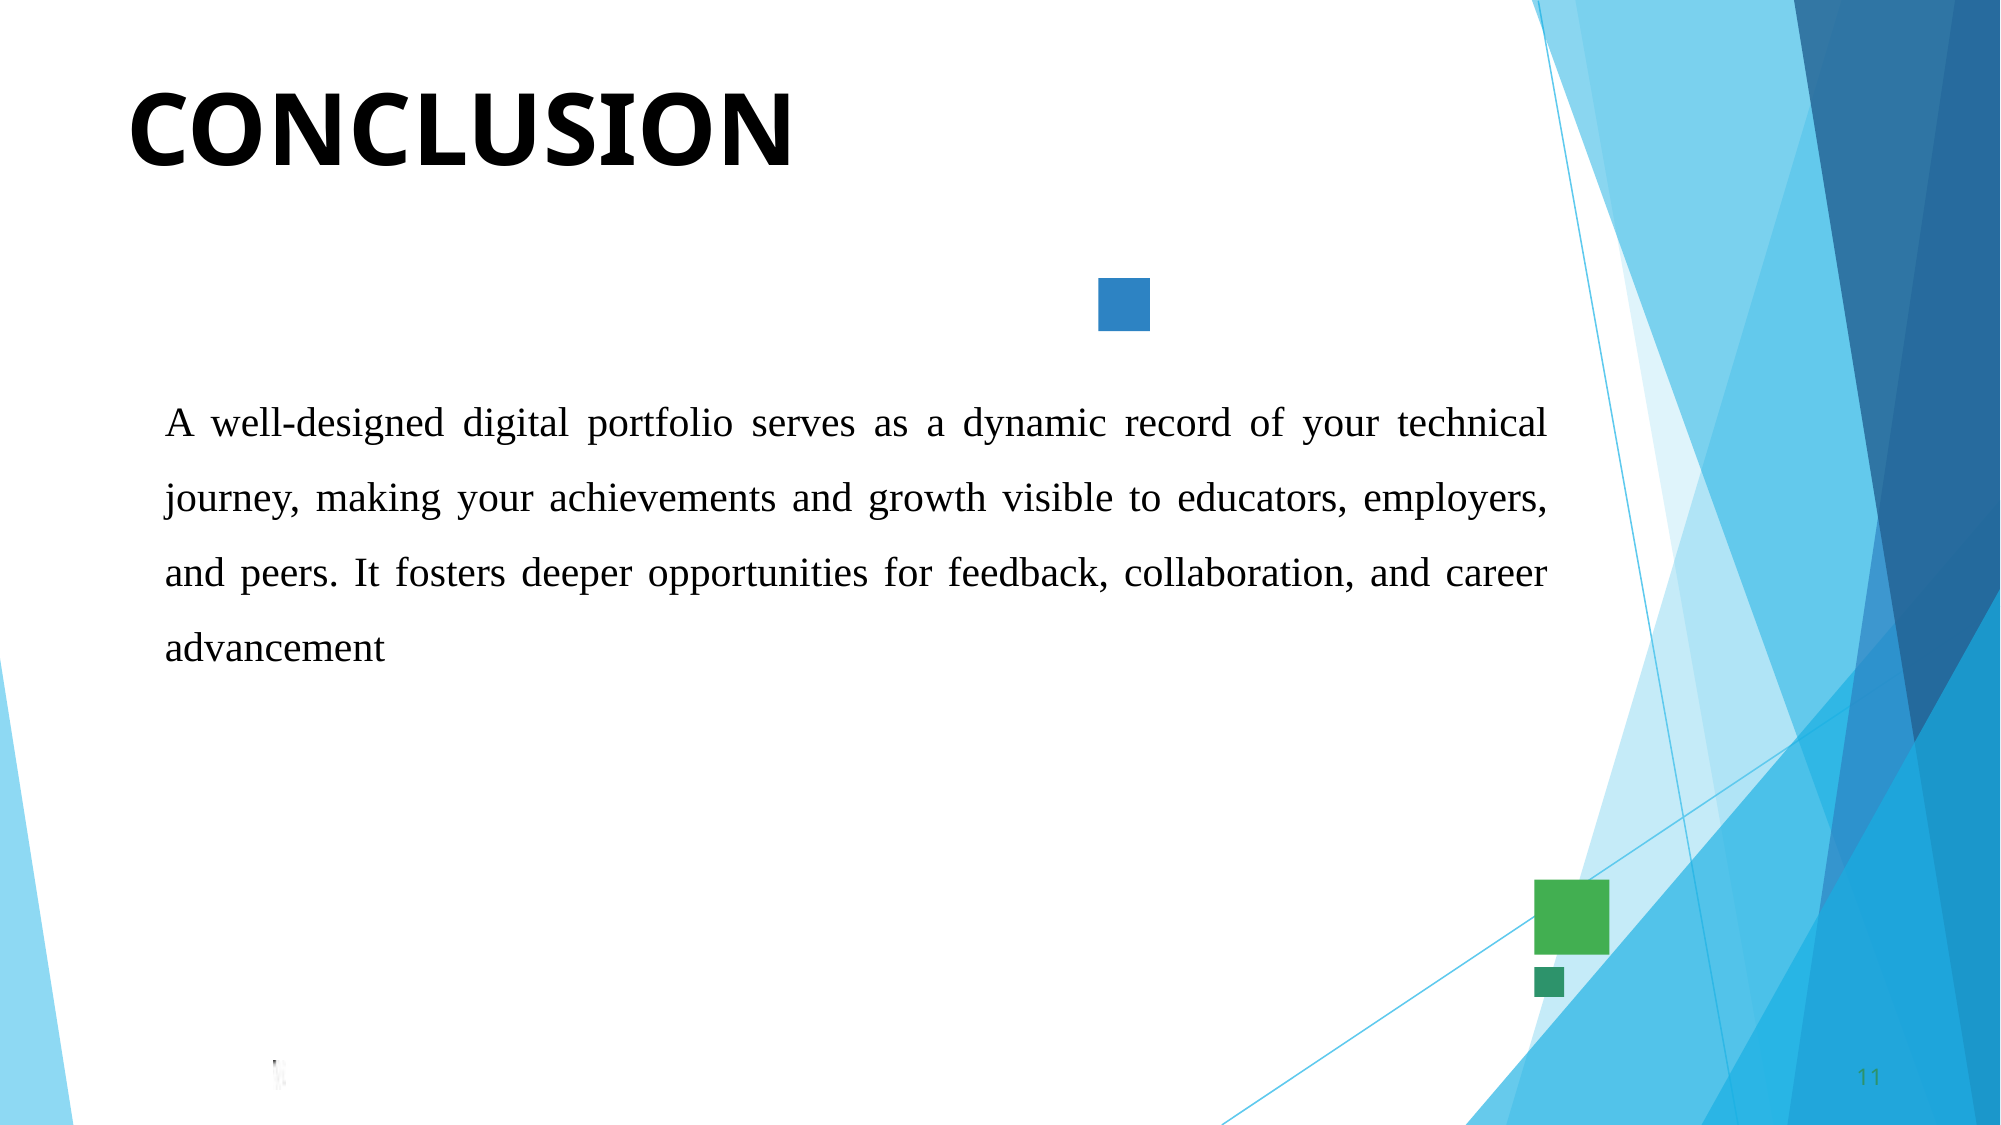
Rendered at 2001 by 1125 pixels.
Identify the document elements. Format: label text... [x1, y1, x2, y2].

text_box [1098, 278, 1150, 332]
text_box [1534, 967, 1565, 997]
picture [273, 1060, 287, 1091]
text_box [1534, 879, 1610, 955]
text_box A well-designed digital portfolio serves as a dynamic record of your technical journey, making your achievements and growth visible to educators, employers, and peers. It fosters deeper opportunities for feedback, collaboration, and career advancement [150, 362, 1565, 678]
text_box 11 [1849, 1061, 1888, 1095]
title CONCLUSION [123, 63, 875, 254]
